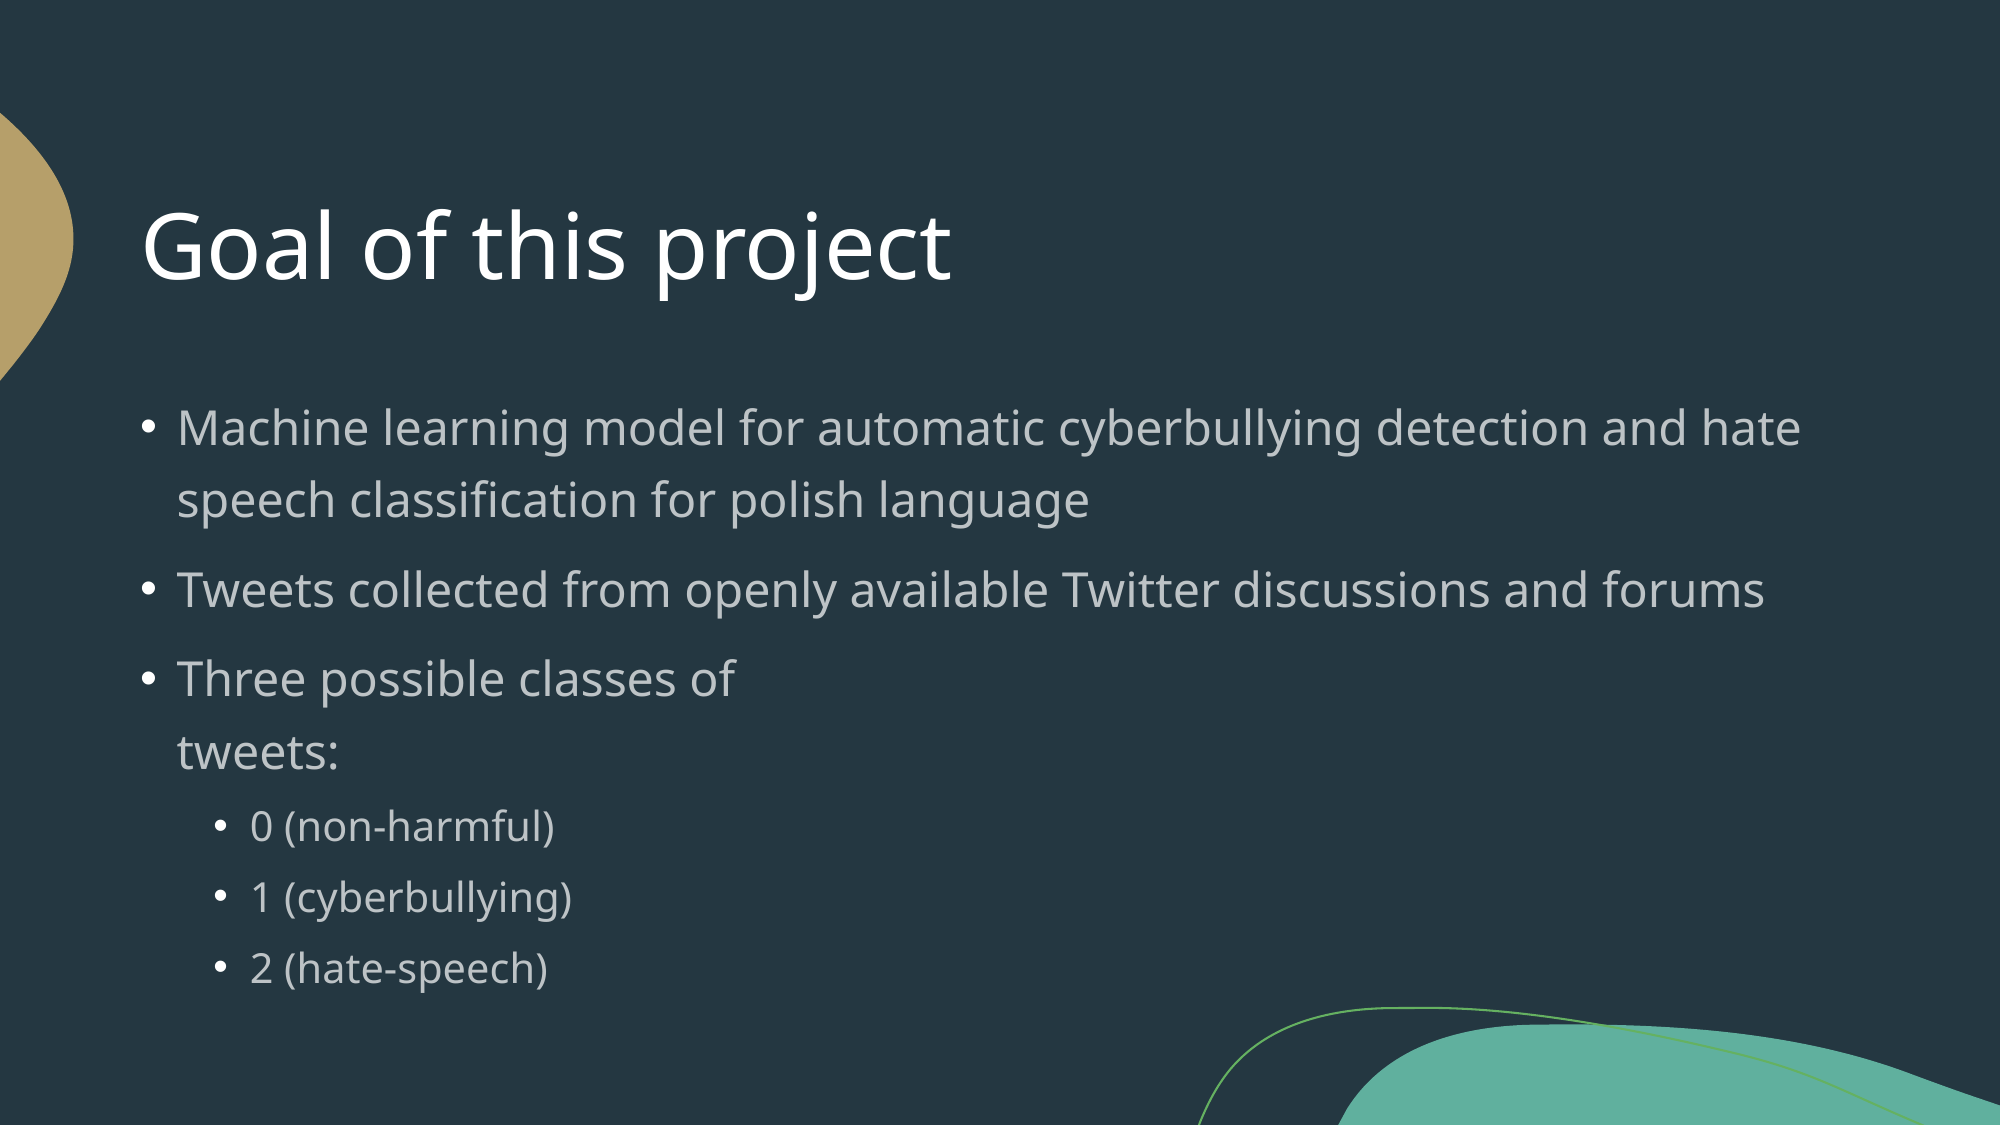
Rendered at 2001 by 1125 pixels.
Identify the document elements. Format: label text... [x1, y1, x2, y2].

title Goal of this project [125, 125, 1875, 375]
list Machine learning model for automatic cyberbullying detection and hate speech classification for polish language Tweets collected from openly available Twitter discussions and forums Three possible classes of tweets: 0 (non-harmful) 1 (cyberbullying) 2 (hate-speech) [125, 375, 1875, 1002]
